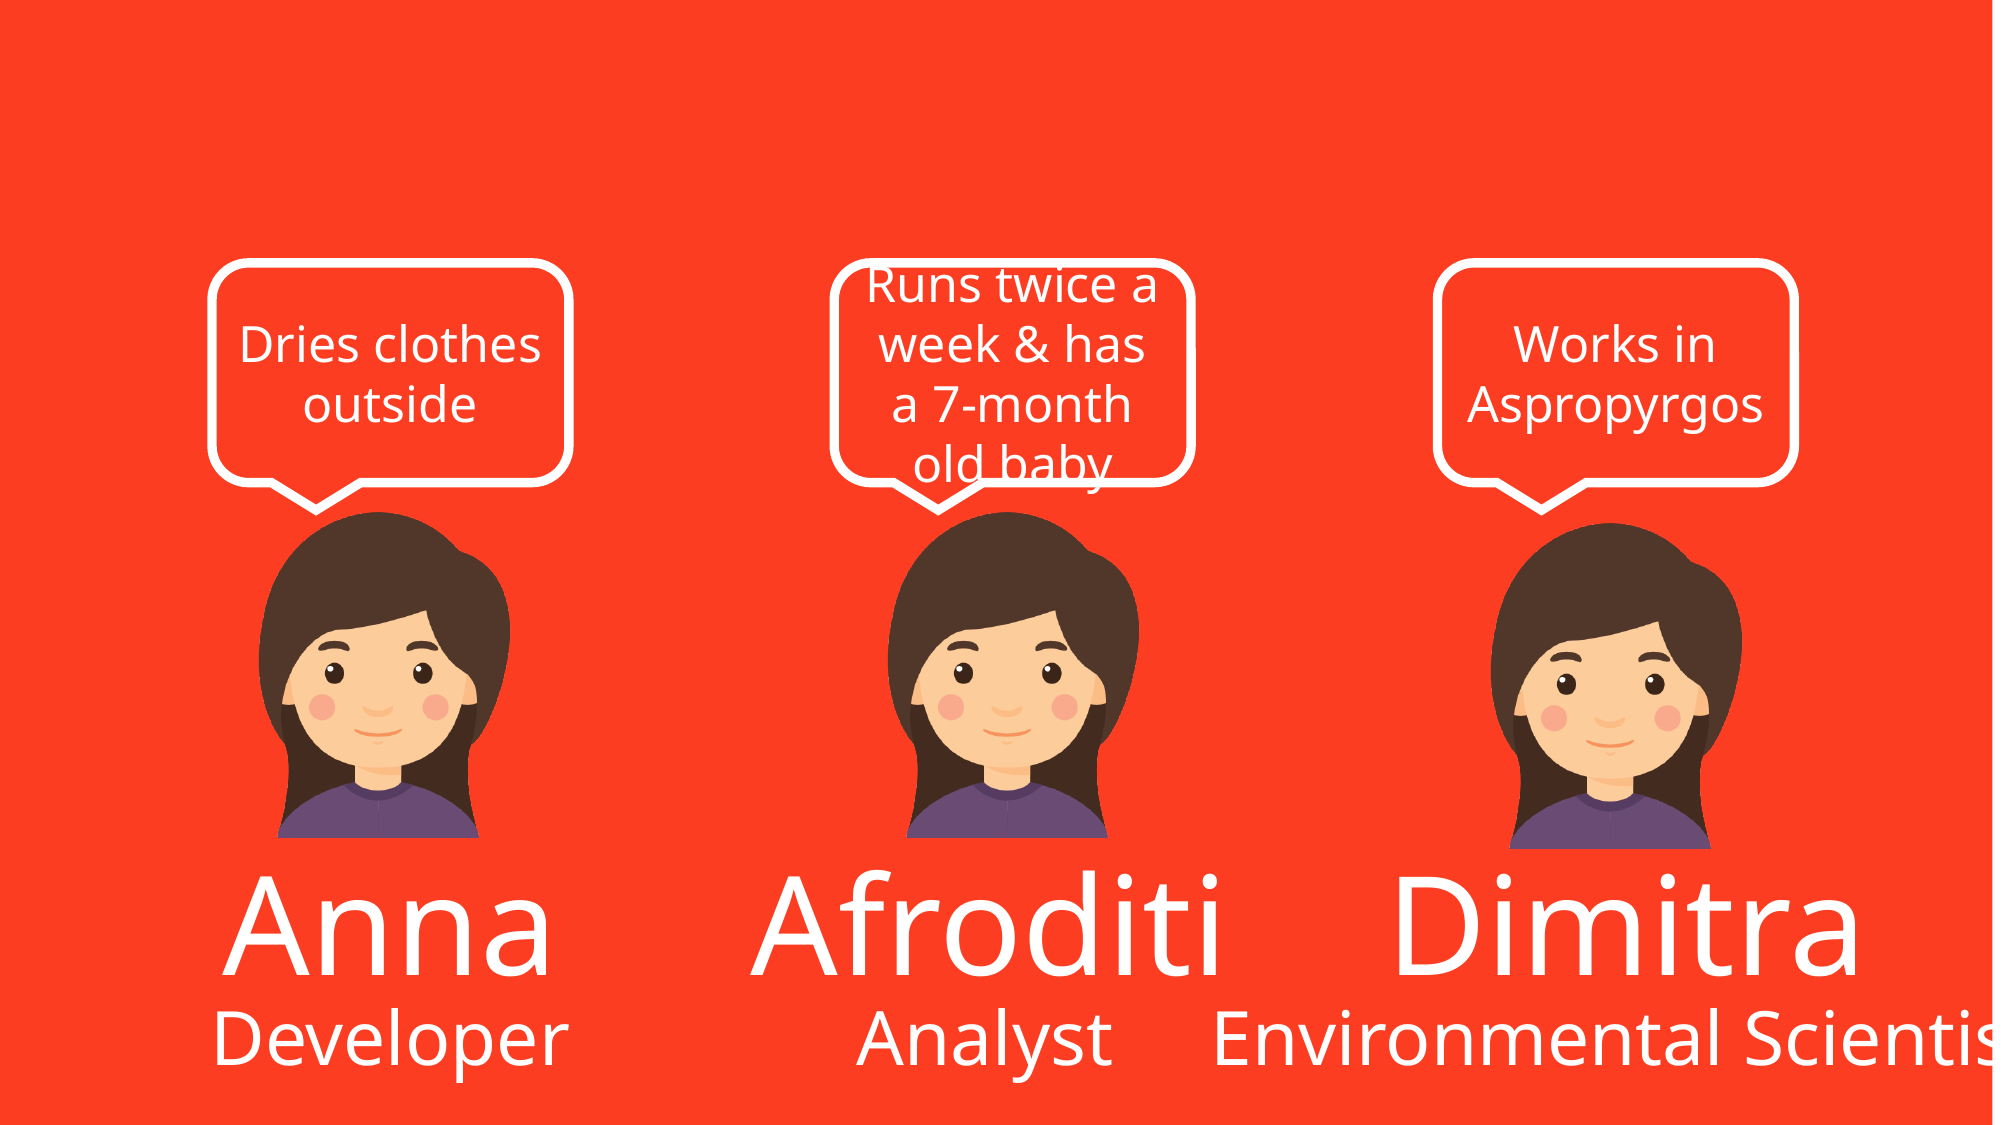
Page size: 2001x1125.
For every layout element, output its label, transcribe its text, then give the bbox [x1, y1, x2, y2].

text_box Developer [195, 983, 586, 1088]
text_box Dries clothes outside [210, 261, 570, 512]
text_box Environmental Scientist [1196, 983, 2000, 1088]
text_box Dimitra [1346, 830, 1907, 983]
text_box [0, 0, 1993, 1125]
text_box Analyst [841, 983, 1129, 1088]
picture [1453, 523, 1779, 849]
text_box Works in Aspropyrgos [1436, 261, 1796, 512]
text_box Anna [110, 830, 671, 1011]
text_box Afroditi [709, 830, 1270, 1011]
picture [221, 512, 547, 838]
text_box Runs twice a week & has a 7-month old baby [833, 261, 1193, 512]
picture [850, 512, 1176, 838]
